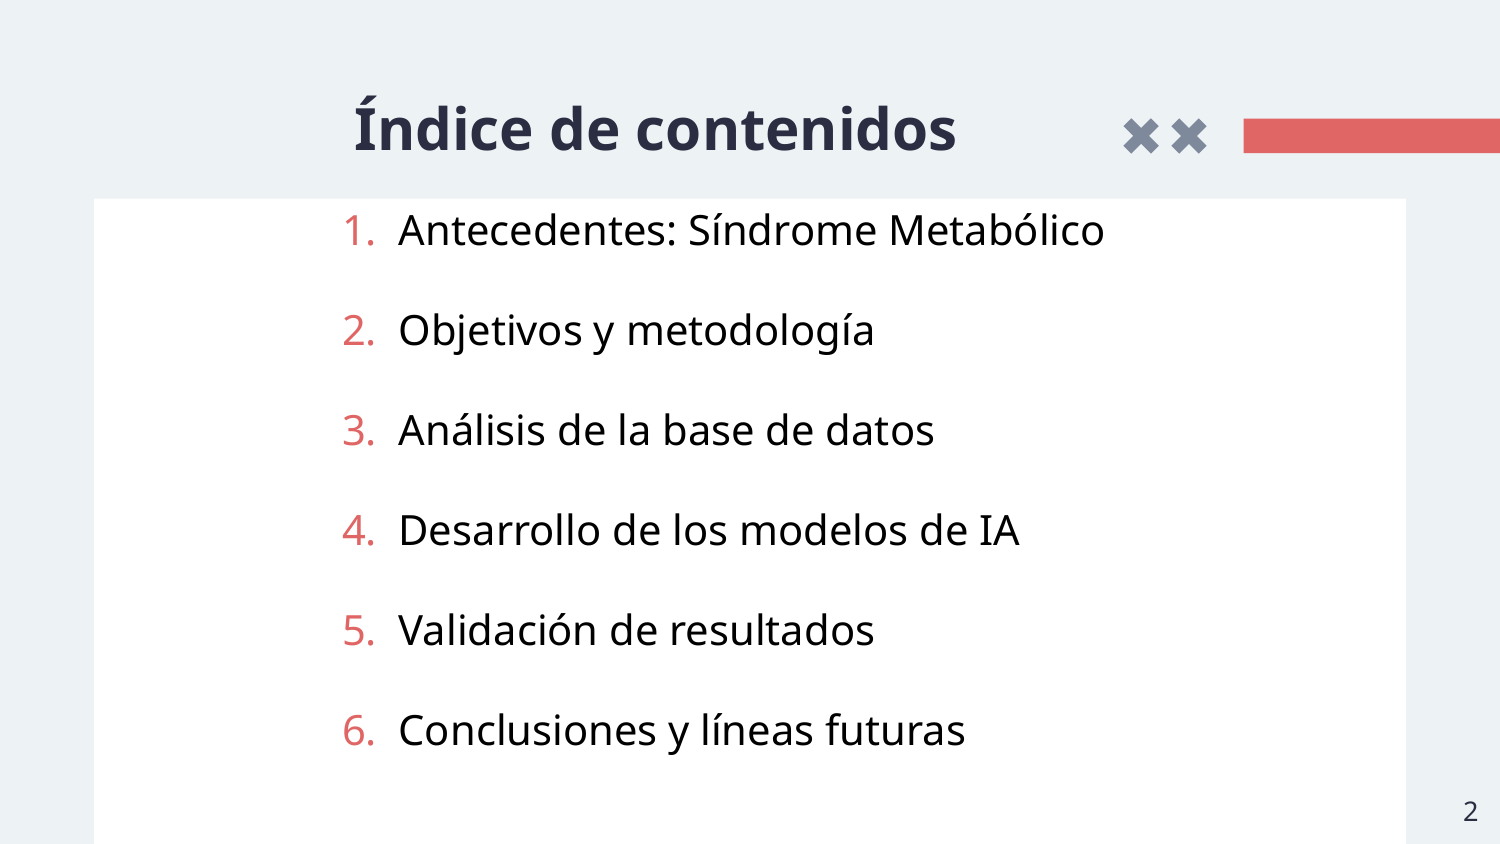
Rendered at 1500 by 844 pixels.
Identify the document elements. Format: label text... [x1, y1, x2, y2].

title Índice de contenidos [181, 77, 1131, 182]
text_box Antecedentes: Síndrome Metabólico Objetivos y metodología Análisis de la base de datos Desarrollo de los modelos de IA Validación de resultados Conclusiones y líneas futuras [327, 196, 1131, 844]
slide_number ‹#› [1403, 779, 1494, 844]
